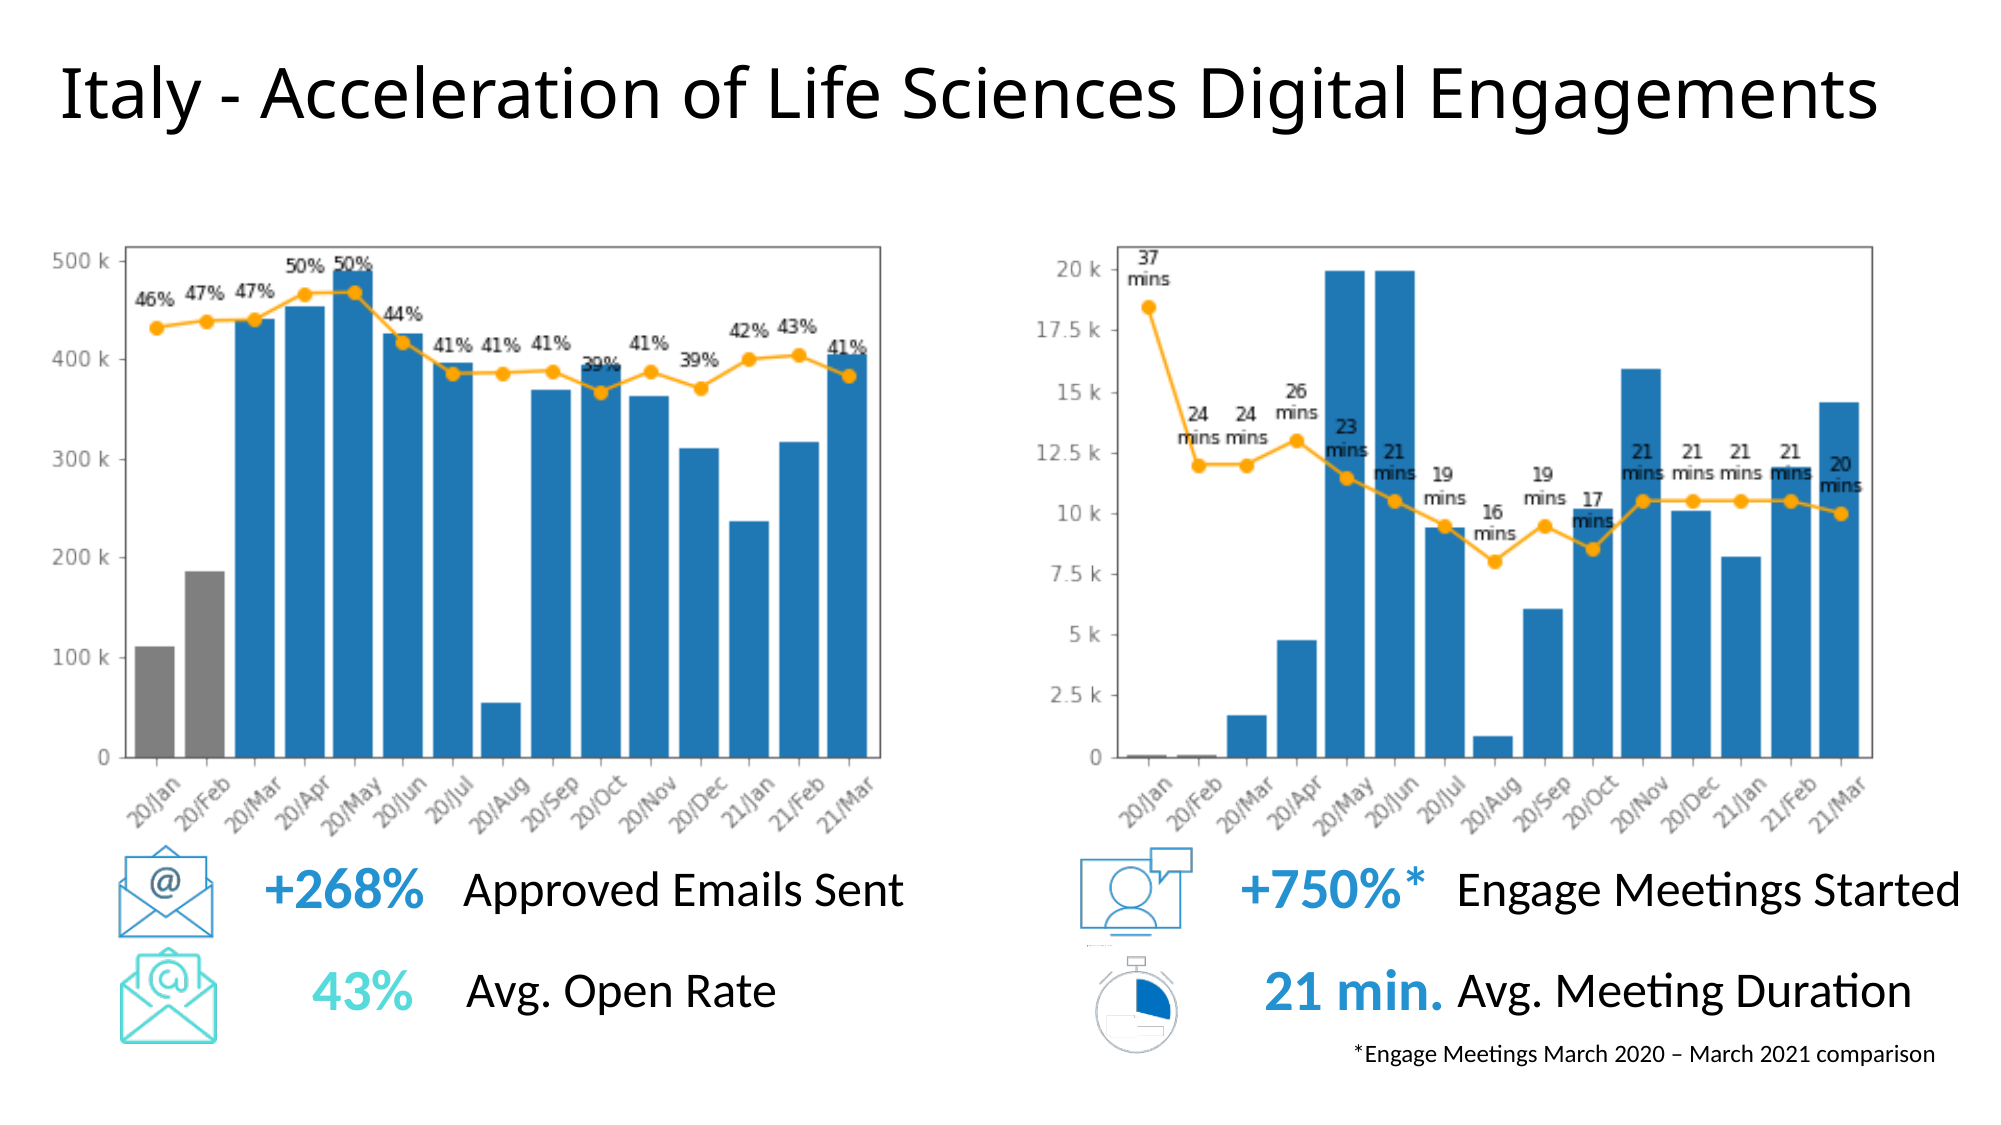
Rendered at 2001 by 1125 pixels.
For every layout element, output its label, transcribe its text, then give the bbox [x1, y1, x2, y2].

text_box Avg. Meeting Duration [1439, 961, 1931, 1025]
text_box Avg. Open Rate [445, 961, 799, 1025]
picture [994, 165, 1970, 1059]
text_box 21 min. [1218, 957, 1491, 1029]
text_box Approved Emails Sent [445, 860, 923, 924]
picture [2, 165, 978, 1045]
text_box +750%* [1198, 856, 1486, 928]
text_box *Engage Meetings March 2020 – March 2021 comparison [1015, 1036, 1952, 1076]
text_box Engage Meetings Started [1439, 860, 1979, 924]
text_box +268% [229, 856, 470, 928]
text_box 43% [250, 957, 476, 1029]
title Italy - Acceleration of Life Sciences Digital Engagements [45, 15, 1955, 177]
